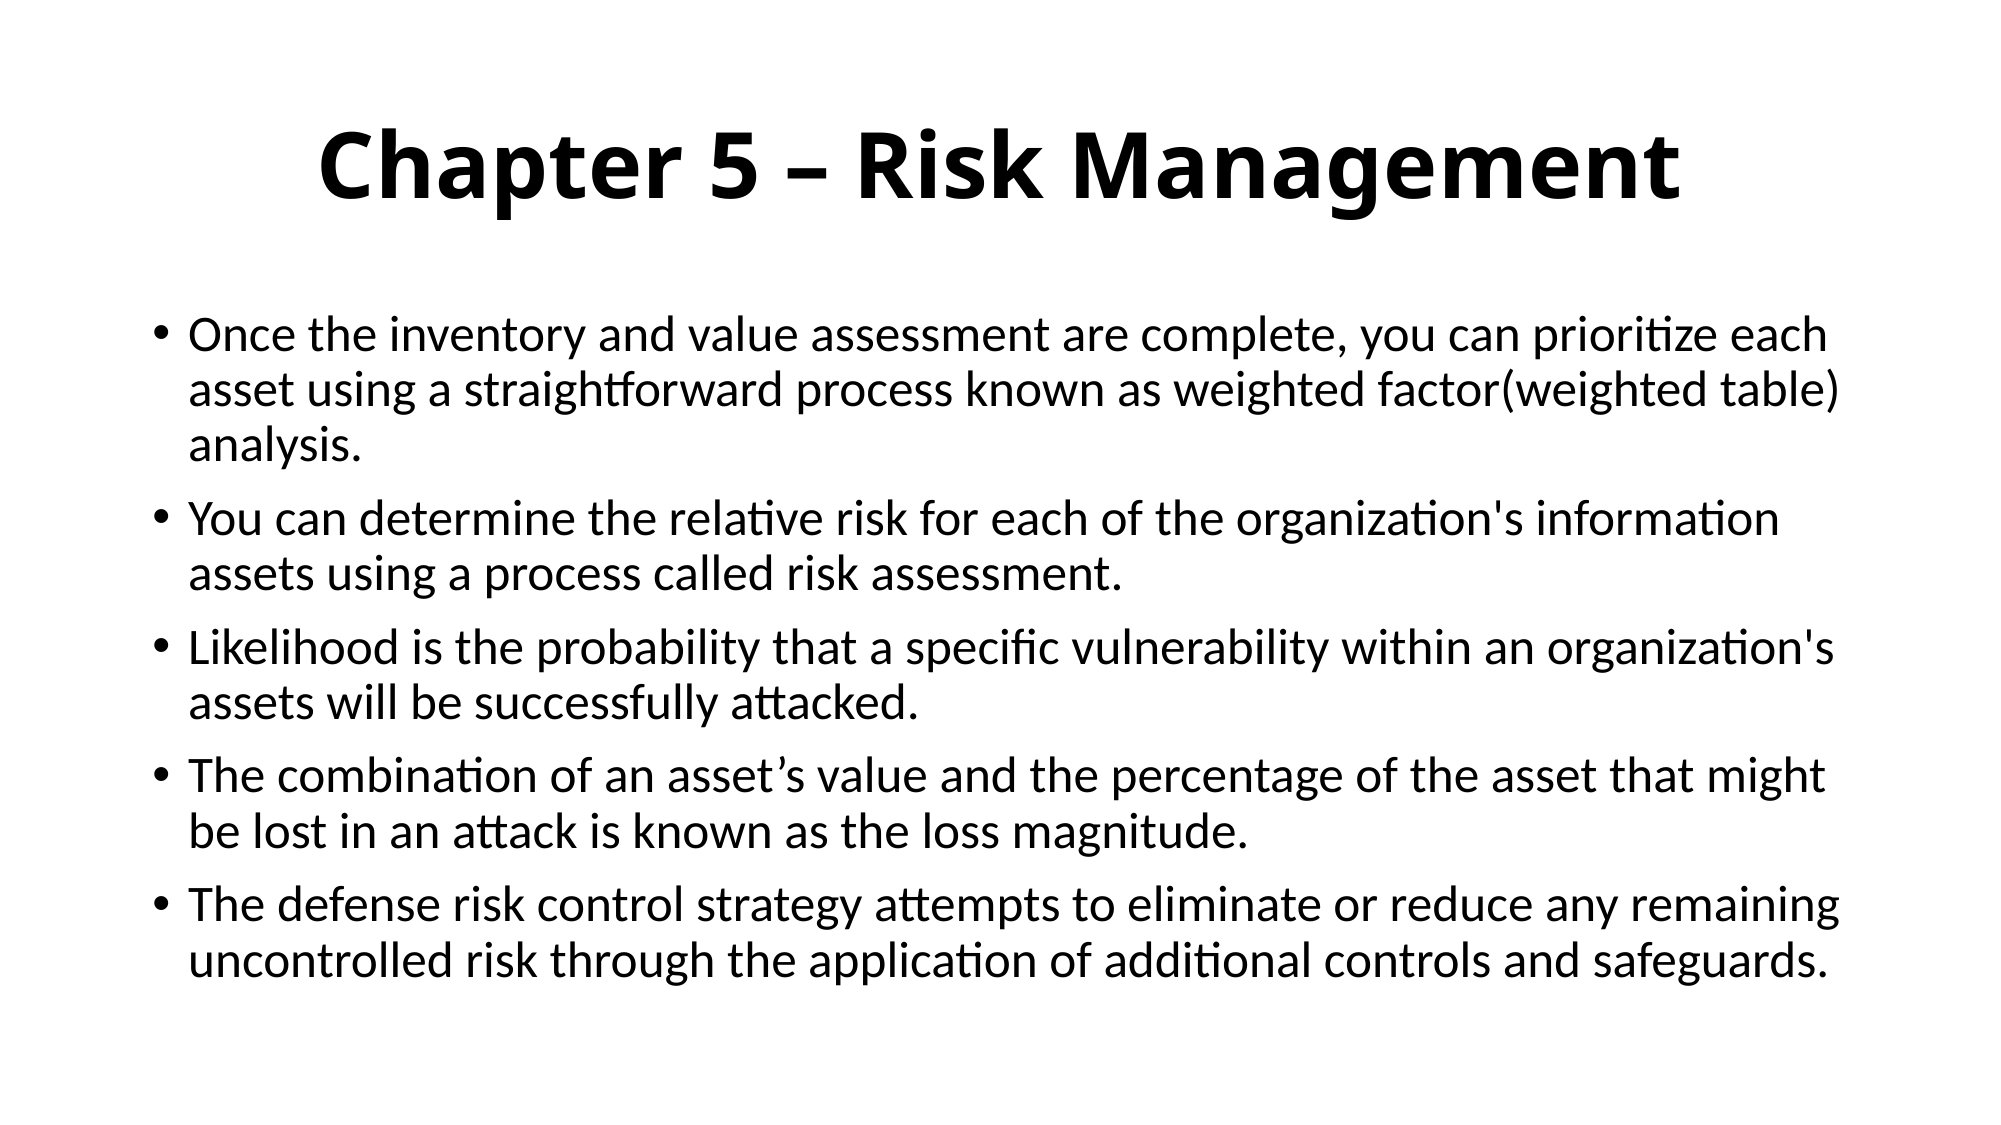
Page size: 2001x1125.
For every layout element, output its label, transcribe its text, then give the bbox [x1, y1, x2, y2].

list Once the inventory and value assessment are complete, you can prioritize each asset using a straightforward process known as weighted factor(weighted table) analysis. You can determine the relative risk for each of the organization's information assets using a process called risk assessment. Likelihood is the probability that a specific vulnerability within an organization's assets will be successfully attacked. The combination of an asset’s value and the percentage of the asset that might be lost in an attack is known as the loss magnitude. The defense risk control strategy attempts to eliminate or reduce any remaining uncontrolled risk through the application of additional controls and safeguards. [137, 299, 1863, 1014]
title Chapter 5 – Risk Management [137, 59, 1863, 278]
